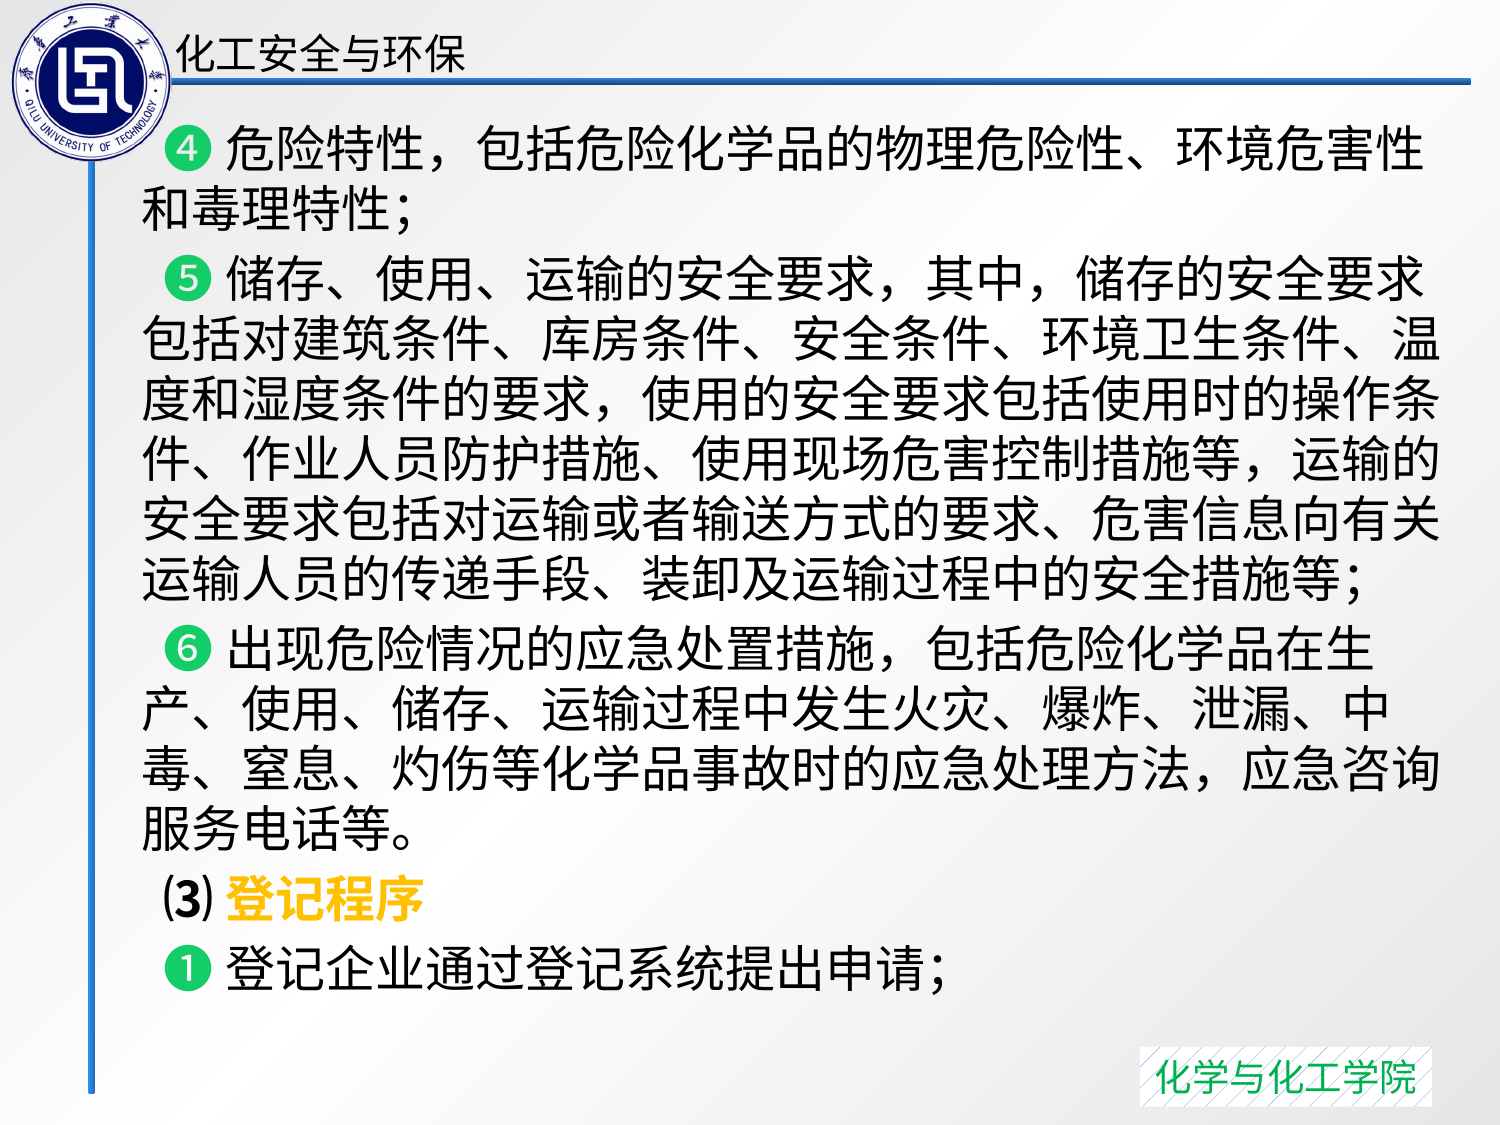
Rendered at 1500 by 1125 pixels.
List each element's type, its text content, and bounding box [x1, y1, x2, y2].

picture [11, 2, 172, 162]
list ❹危险特性，包括危险化学品的物理危险性、环境危害性和毒理特性； ❺储存、使用、运输的安全要求，其中，储存的安全要求包括对建筑条件、库房条件、安全条件、环境卫生条件、温度和湿度条件的要求，使用的安全要求包括使用时的操作条件、作业人员防护措施、使用现场危害控制措施等，运输的安全要求包括对运输或者输送方式的要求、危害信息向有关运输人员的传递手段、装卸及运输过程中的安全措施等； ❻出现危险情况的应急处置措施，包括危险化学品在生产、使用、储存、运输过程中发生火灾、爆炸、泄漏、中毒、窒息、灼伤等化学品事故时的应急处理方法，应急咨询服务电话等。 ⑶登记程序 ❶登记企业通过登记系统提出申请； [125, 109, 1471, 1048]
